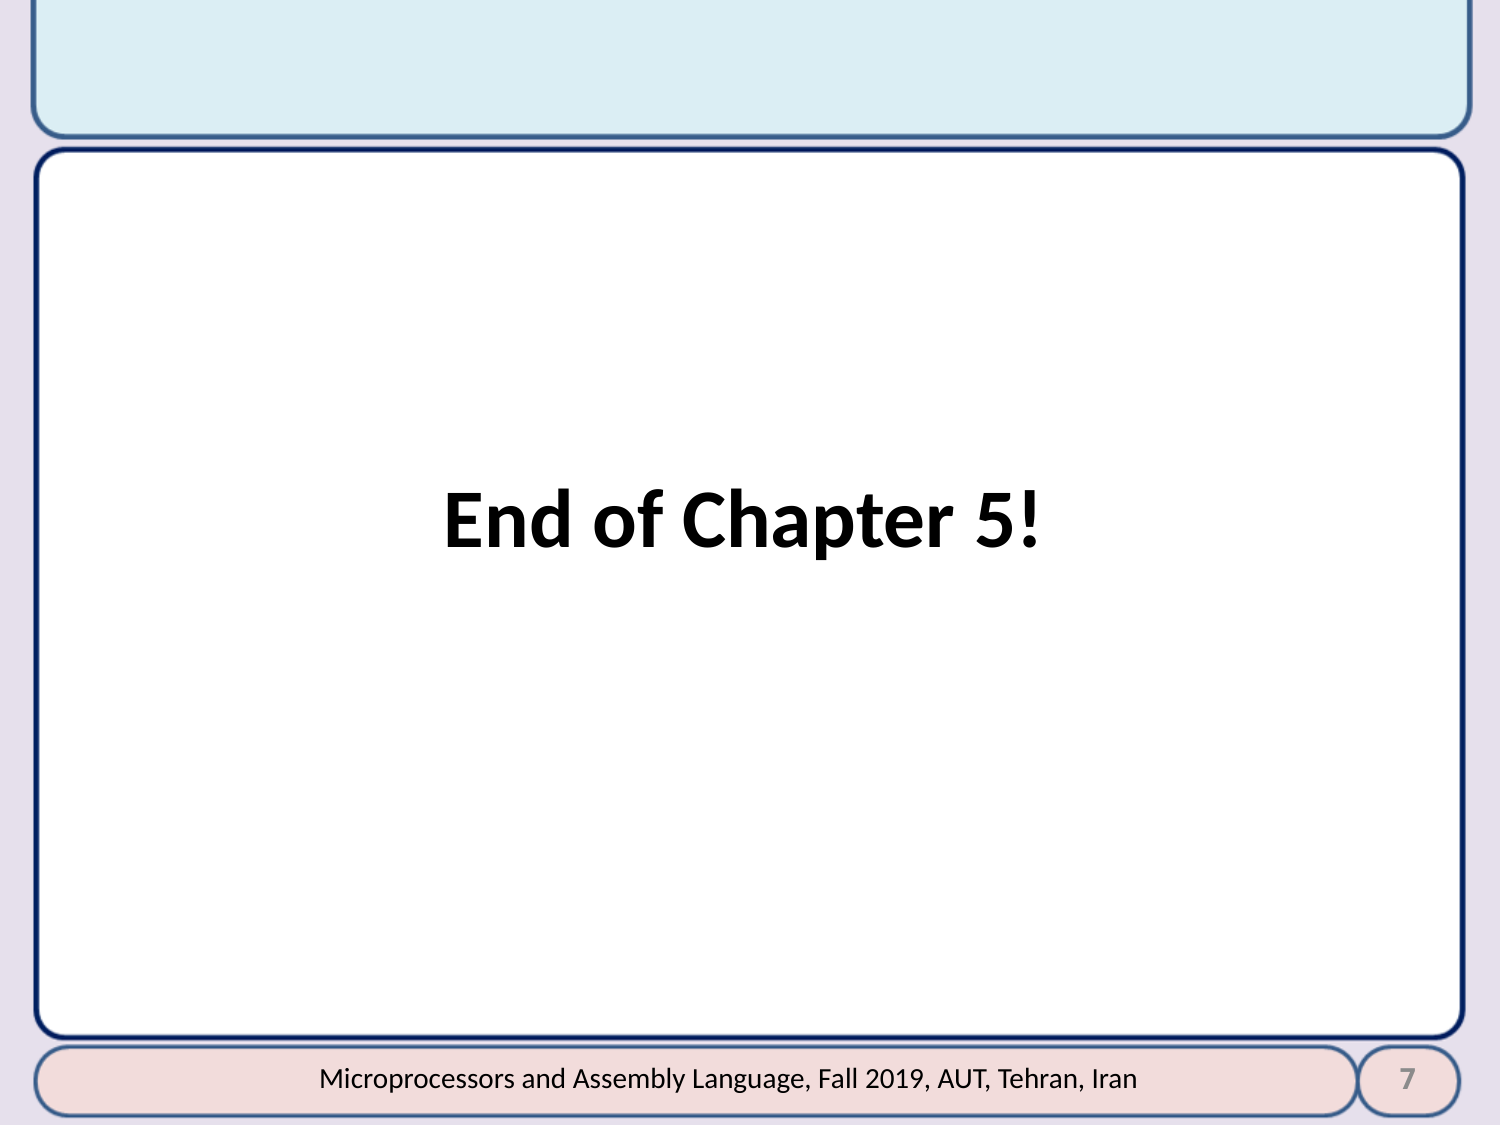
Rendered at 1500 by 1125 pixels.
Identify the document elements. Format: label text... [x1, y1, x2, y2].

text_box End of Chapter 5! [50, 407, 1438, 572]
slide_number 7 [1363, 1049, 1453, 1110]
picture [0, 0, 1500, 1125]
text_box Microprocessors and Assembly Language, Fall 2019, AUT, Tehran, Iran [162, 1051, 1288, 1102]
